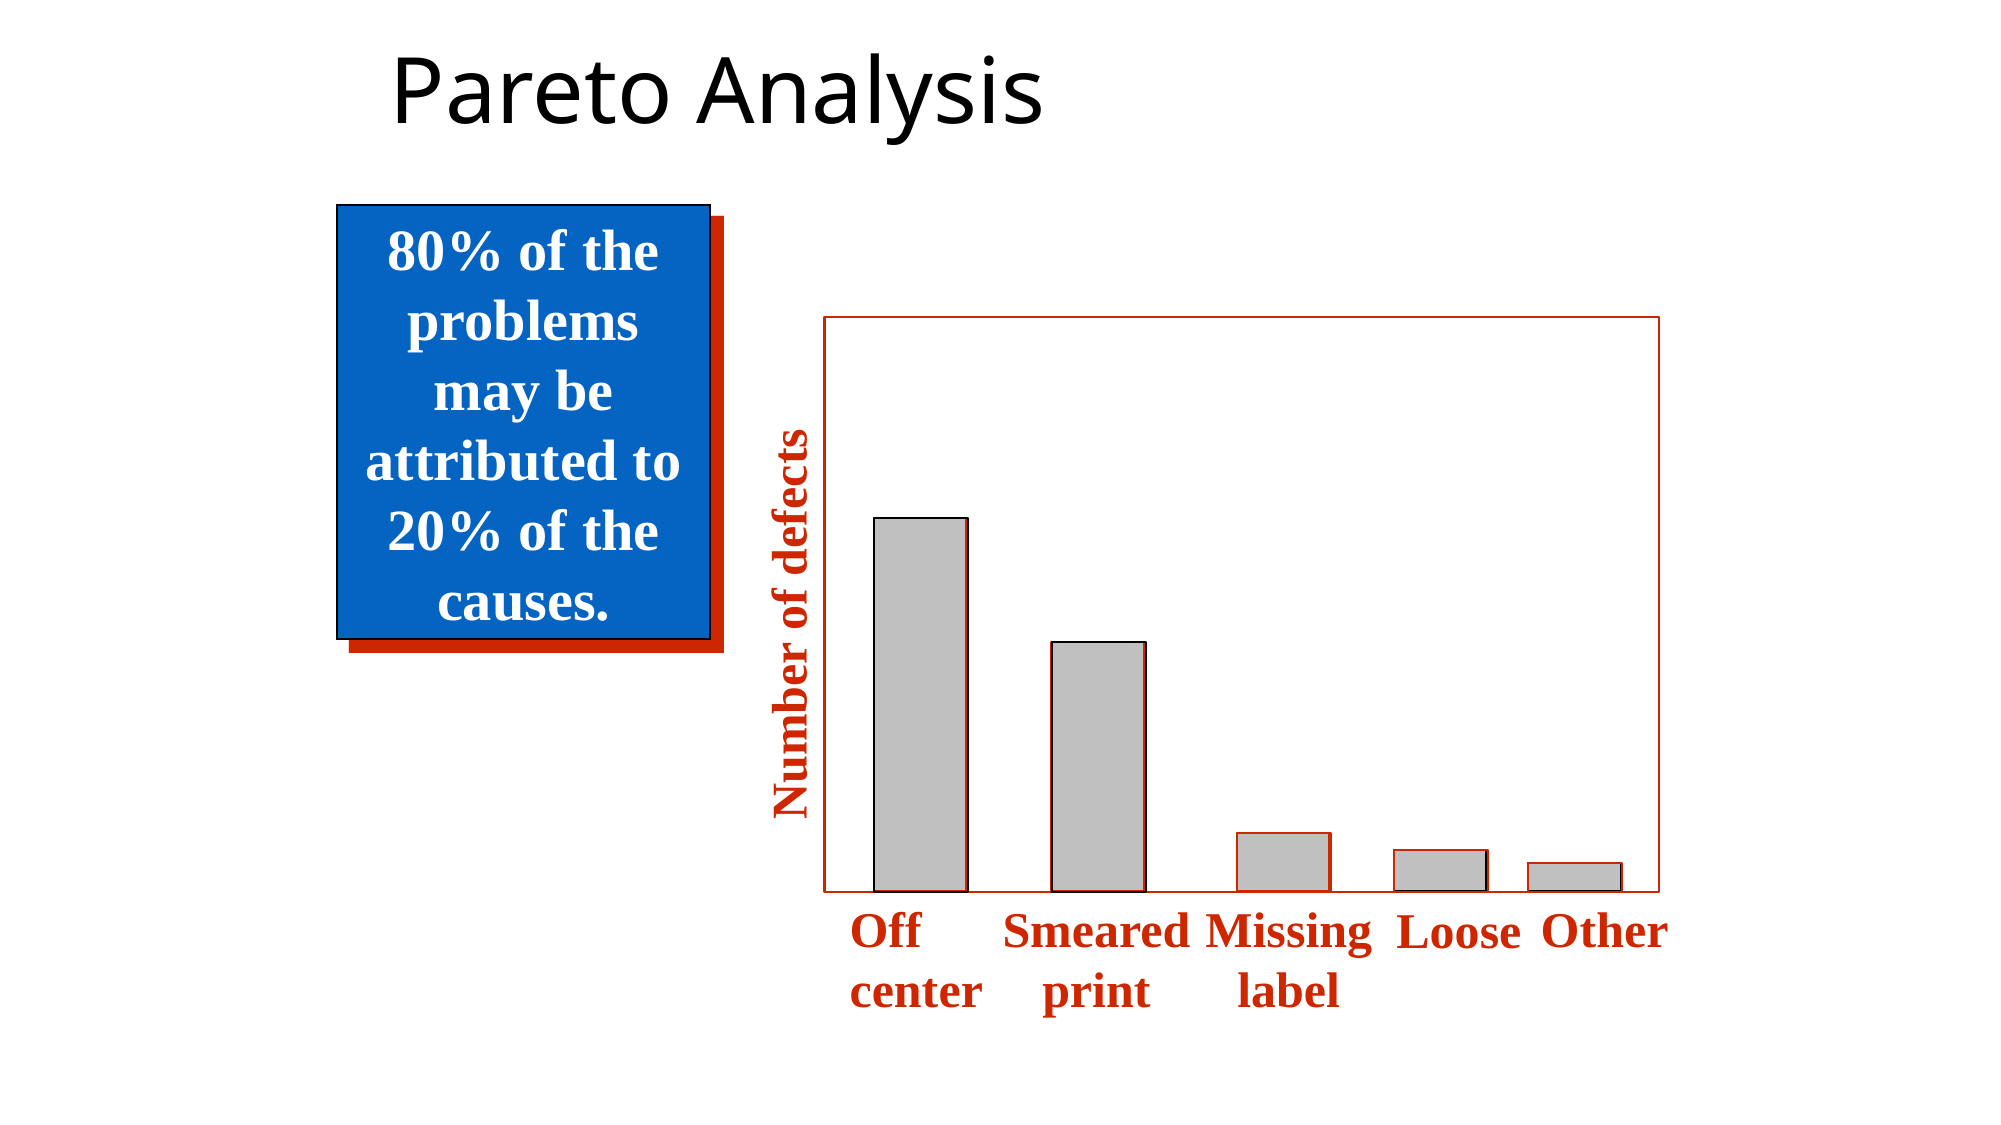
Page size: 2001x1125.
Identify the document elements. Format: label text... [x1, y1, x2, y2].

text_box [749, 317, 1685, 1027]
title Pareto Analysis [375, 13, 1650, 151]
text_box 80% of the problems may be attributed to 20% of the causes. [337, 204, 710, 639]
